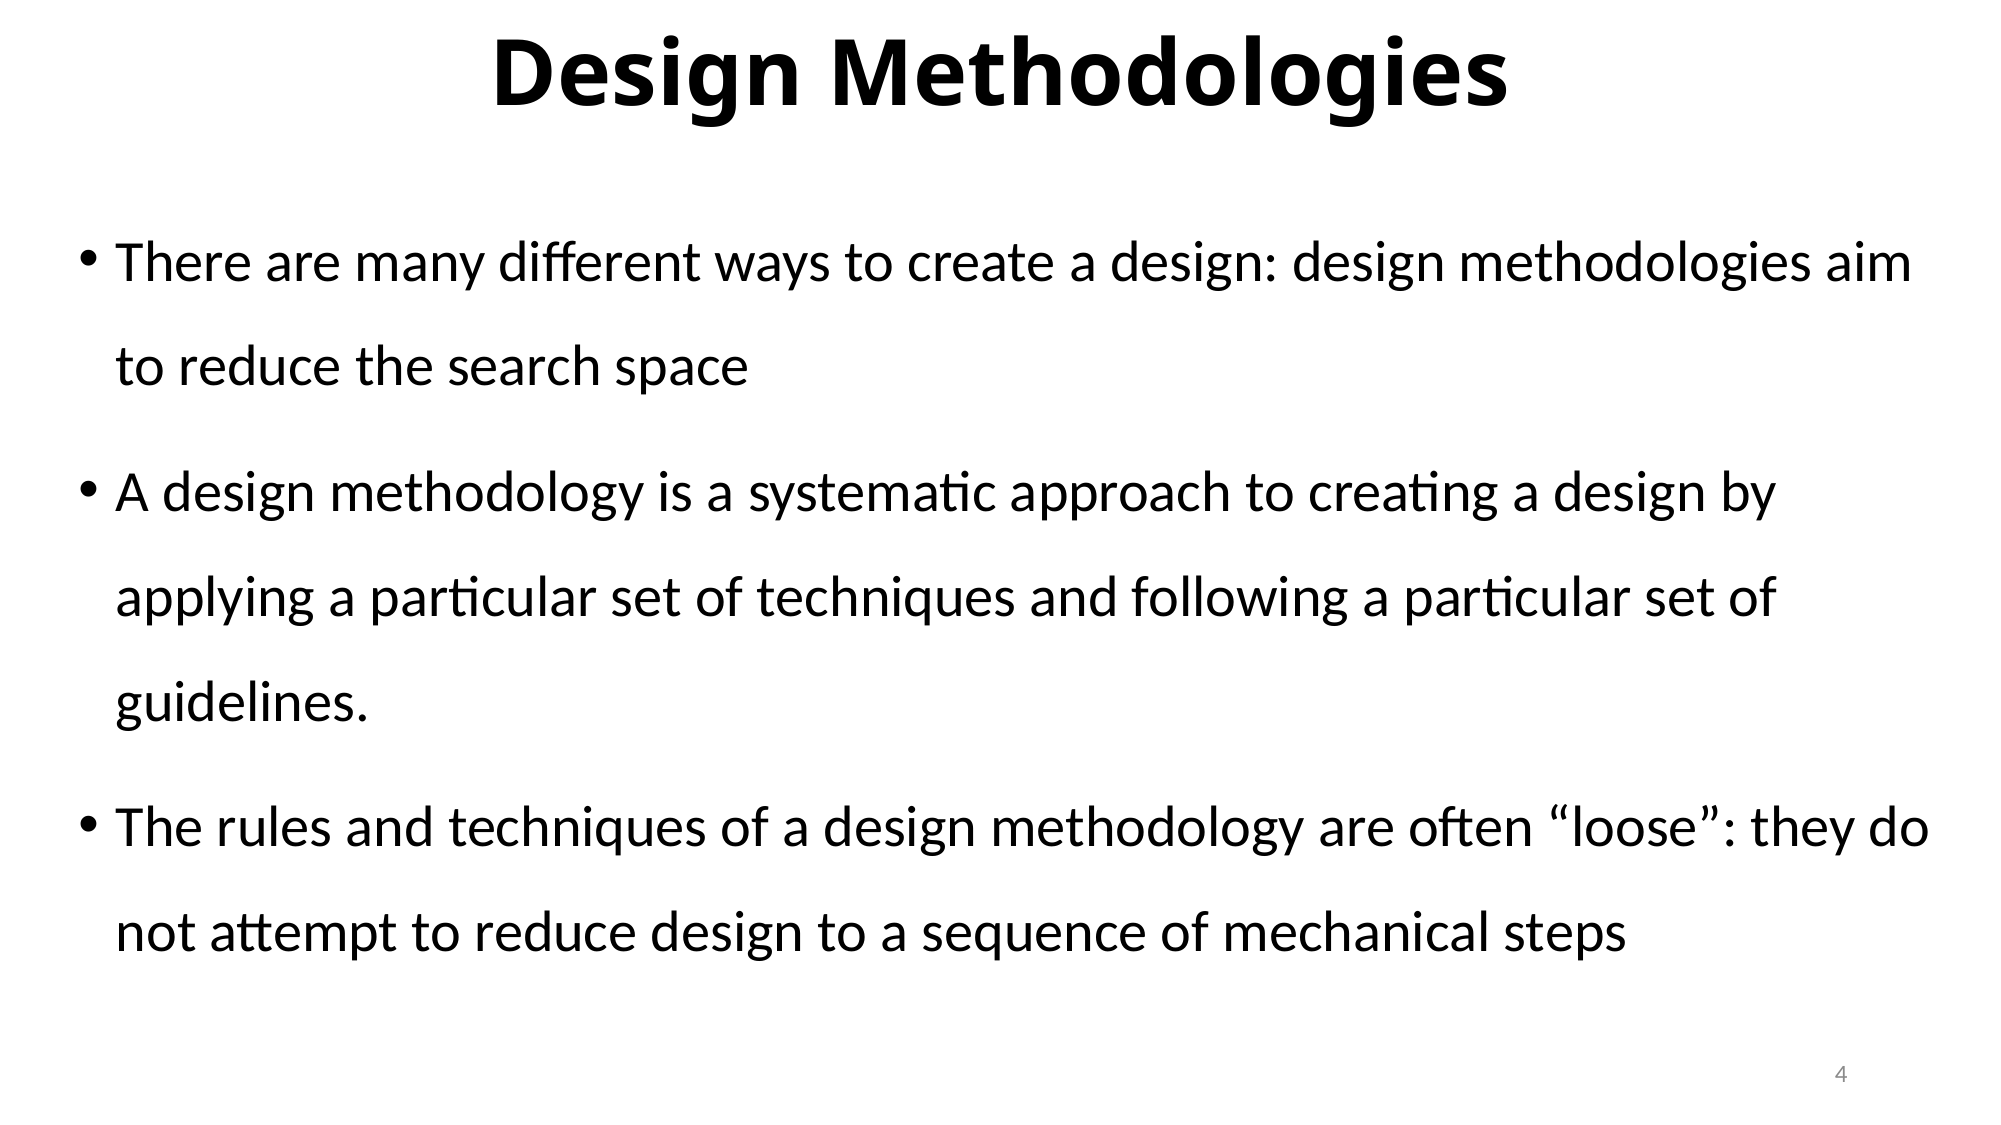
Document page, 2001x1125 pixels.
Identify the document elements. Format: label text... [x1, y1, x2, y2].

title Design Methodologies [137, 0, 1863, 153]
list There are many different ways to create a design: design methodologies aim to reduce the search space A design methodology is a systematic approach to creating a design by applying a particular set of techniques and following a particular set of guidelines. The rules and techniques of a design methodology are often “loose”: they do not attempt to reduce design to a sequence of mechanical steps [63, 180, 1953, 1090]
slide_number 4 [1412, 1042, 1863, 1103]
